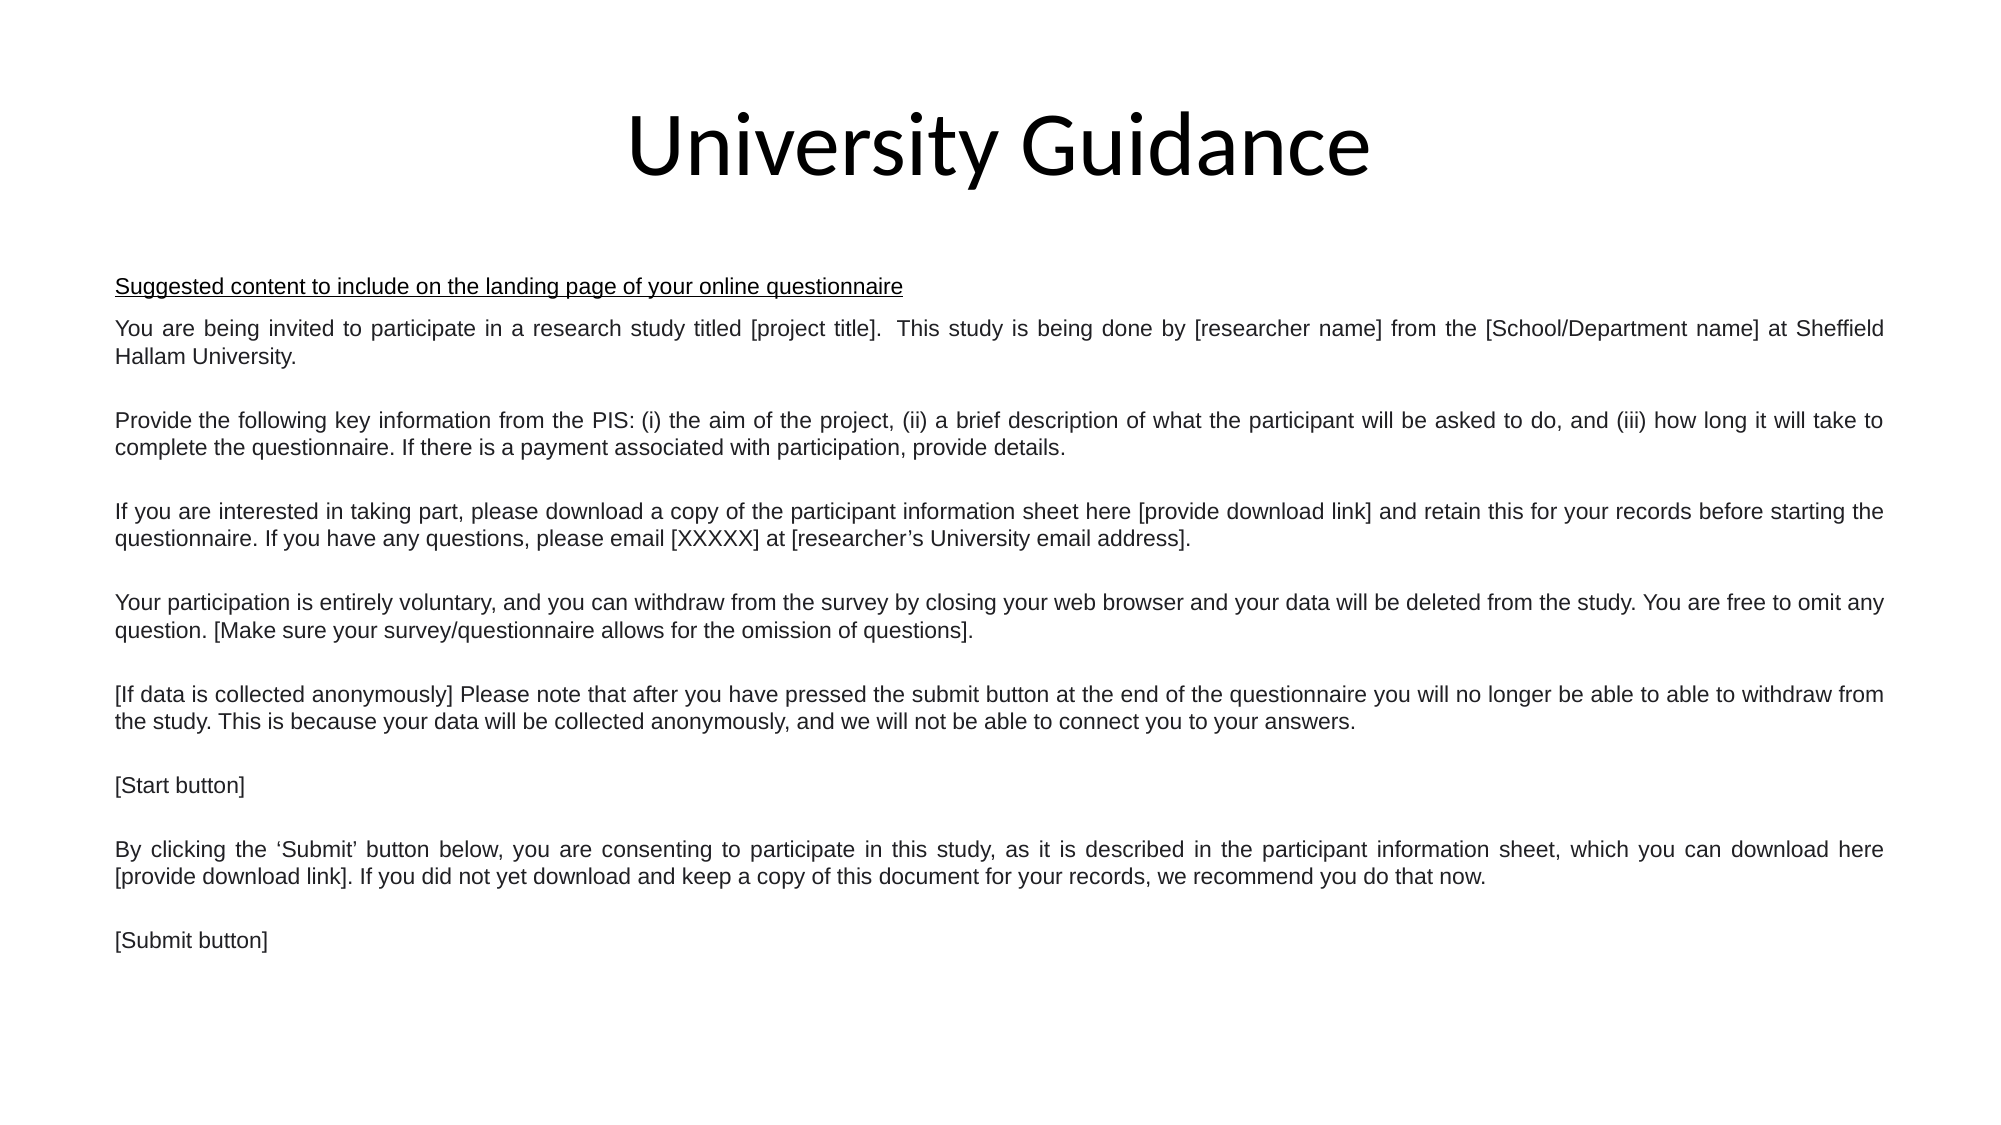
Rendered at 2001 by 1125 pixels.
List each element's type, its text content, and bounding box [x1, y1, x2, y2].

list Suggested content to include on the landing page of your online questionnaire You are being invited to participate in a research study titled [project title]. This study is being done by [researcher name] from the [School/Department name] at Sheffield Hallam University. Provide the following key information from the PIS: (i) the aim of the project, (ii) a brief description of what the participant will be asked to do, and (iii) how long it will take to complete the questionnaire. If there is a payment associated with participation, provide details. If you are interested in taking part, please download a copy of the participant information sheet here [provide download link] and retain this for your records before starting the questionnaire. If you have any questions, please email [XXXXX] at [researcher’s University email address]. Your participation is entirely voluntary, and you can withdraw from the survey by closing your web browser and your data will be deleted from the study. You are free to omit any question. [Make sure your survey/questionnaire allows for the omission of questions]. [If data is collected anonymously] Please note that after you have pressed the submit button at the end of the questionnaire you will no longer be able to able to withdraw from the study. This is because your data will be collected anonymously, and we will not be able to connect you to your answers. [Start button] By clicking the ‘Submit’ button below, you are consenting to participate in this study, as it is described in the participant information sheet, which you can download here [provide download link]. If you did not yet download and keep a copy of this document for your records, we recommend you do that now. [Submit button] [99, 262, 1900, 1005]
title University Guidance [99, 45, 1900, 233]
